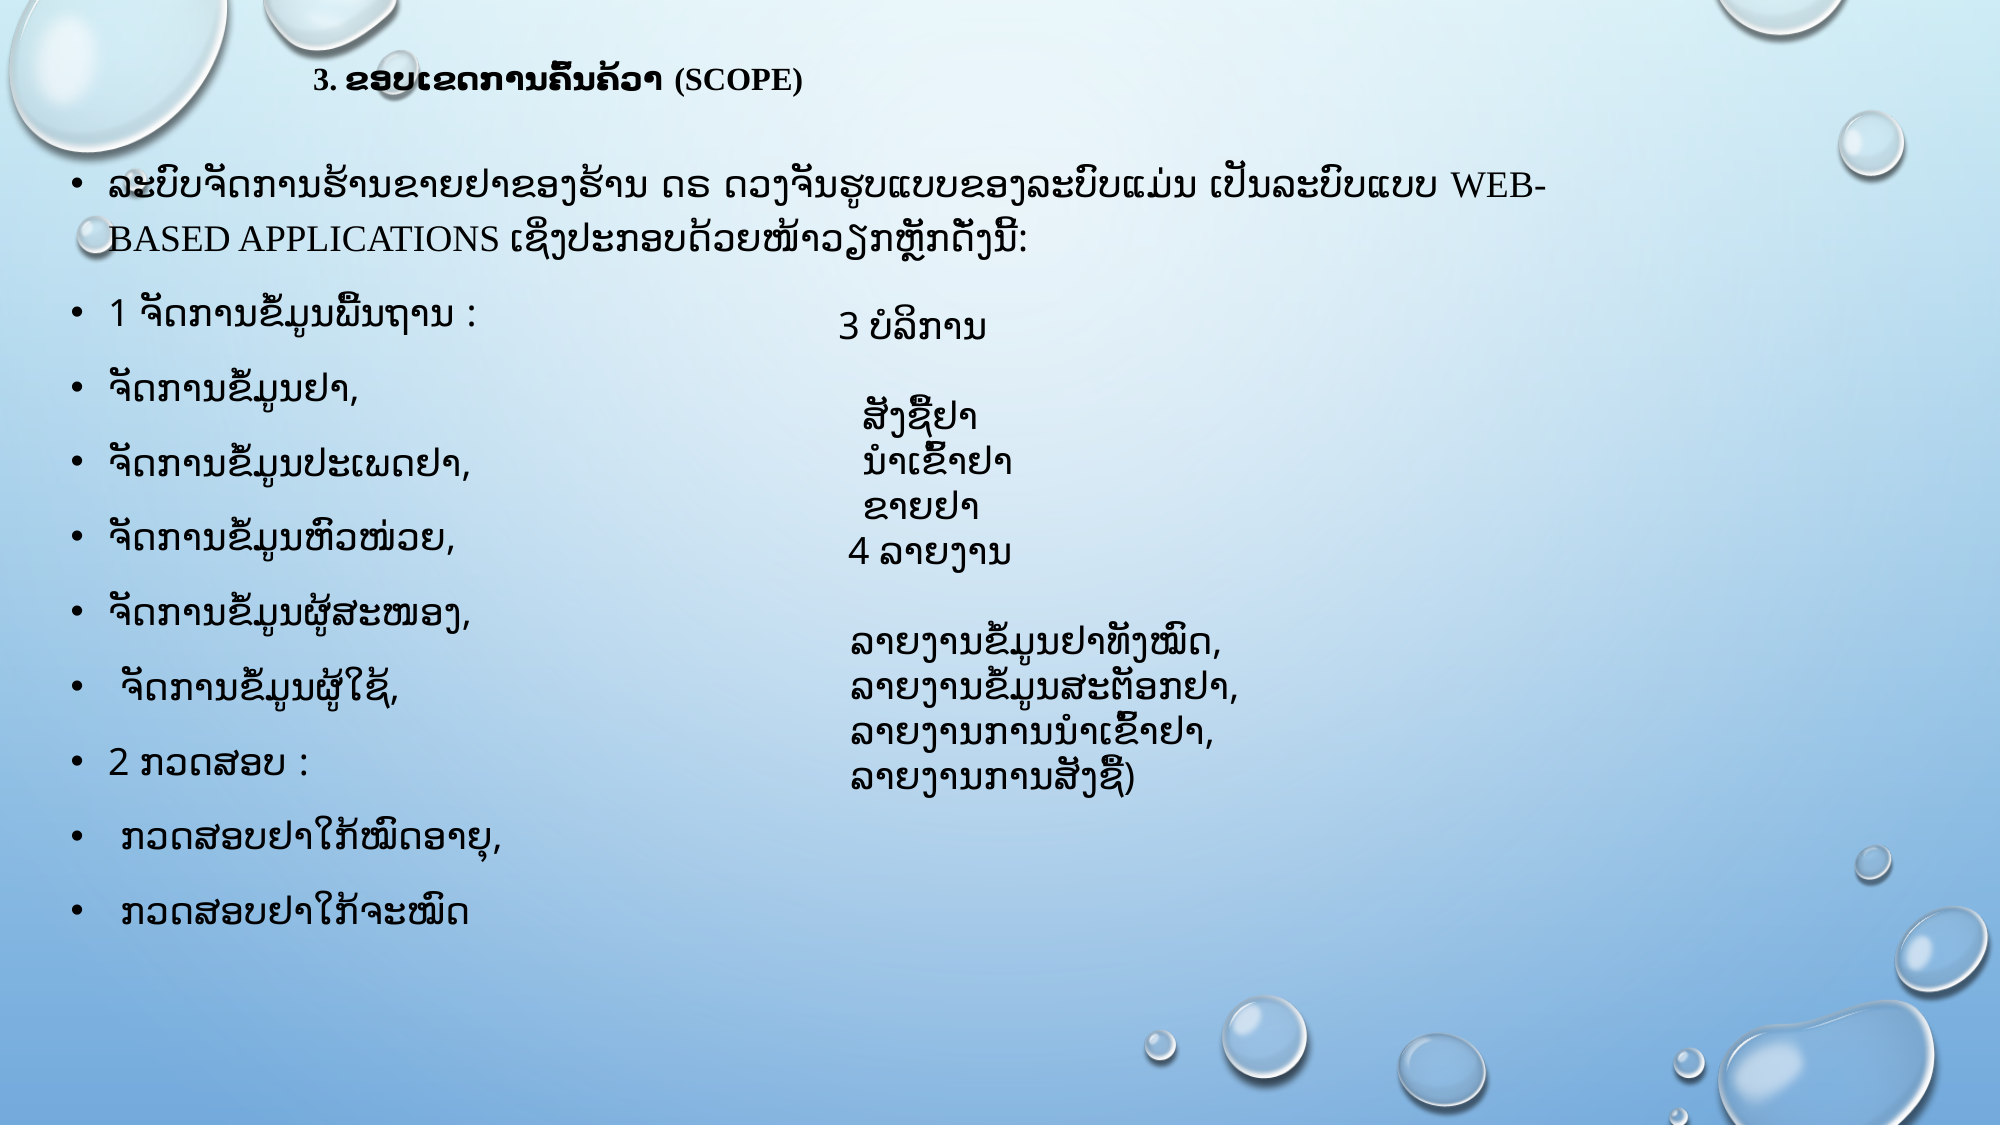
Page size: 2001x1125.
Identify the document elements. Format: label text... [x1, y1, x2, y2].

picture [0, 0, 2000, 1125]
title 3. ຂອບເຂດການຄົ້ນຄ້ວາ (Scope) [0, 54, 1179, 144]
list ລະບົບຈັດການຮ້ານຂາຍຢາຂອງຮ້ານ ດຣ ດວງຈັນຮູບແບບຂອງລະບົບແມ່ນ ເປັນລະບົບແບບ Web-based Applications ເຊິ່ງປະກອບດ້ວຍໜ້າວຽກຫຼັກດັ່ງນີ້: 1 ຈັດການຂໍ້ມູນພື້ນຖານ : ຈັດການຂໍ້ມູນຢາ, ຈັດການຂໍ້ມູນປະເພດຢາ, ຈັດການຂໍ້ມູນຫົວໜ່ວຍ, ຈັດການຂໍ້ມູນຜູ້ສະໜອງ, ຈັດການຂໍ້ມູນຜູ້ໃຊ້, 2 ກວດສອບ : ກວດສອບຢາໃກ້ໝົດອາຍຸ, ກວດສອບຢາໃກ້ຈະໝົດ [55, 143, 1659, 706]
text_box 3 ບໍລິການ ສັງຊື້ຢາ ນຳເຂົ້າຢາ ຂາຍຢາ 4 ລາຍງານ ລາຍງານຂໍ້ມູນຢາທັງໝົດ, ລາຍງານຂໍ້ມູນສະຕັອກຢາ, ລາຍງານການນຳເຂົ້າຢາ, ລາຍງານການສັງຊື້) [823, 294, 1824, 850]
